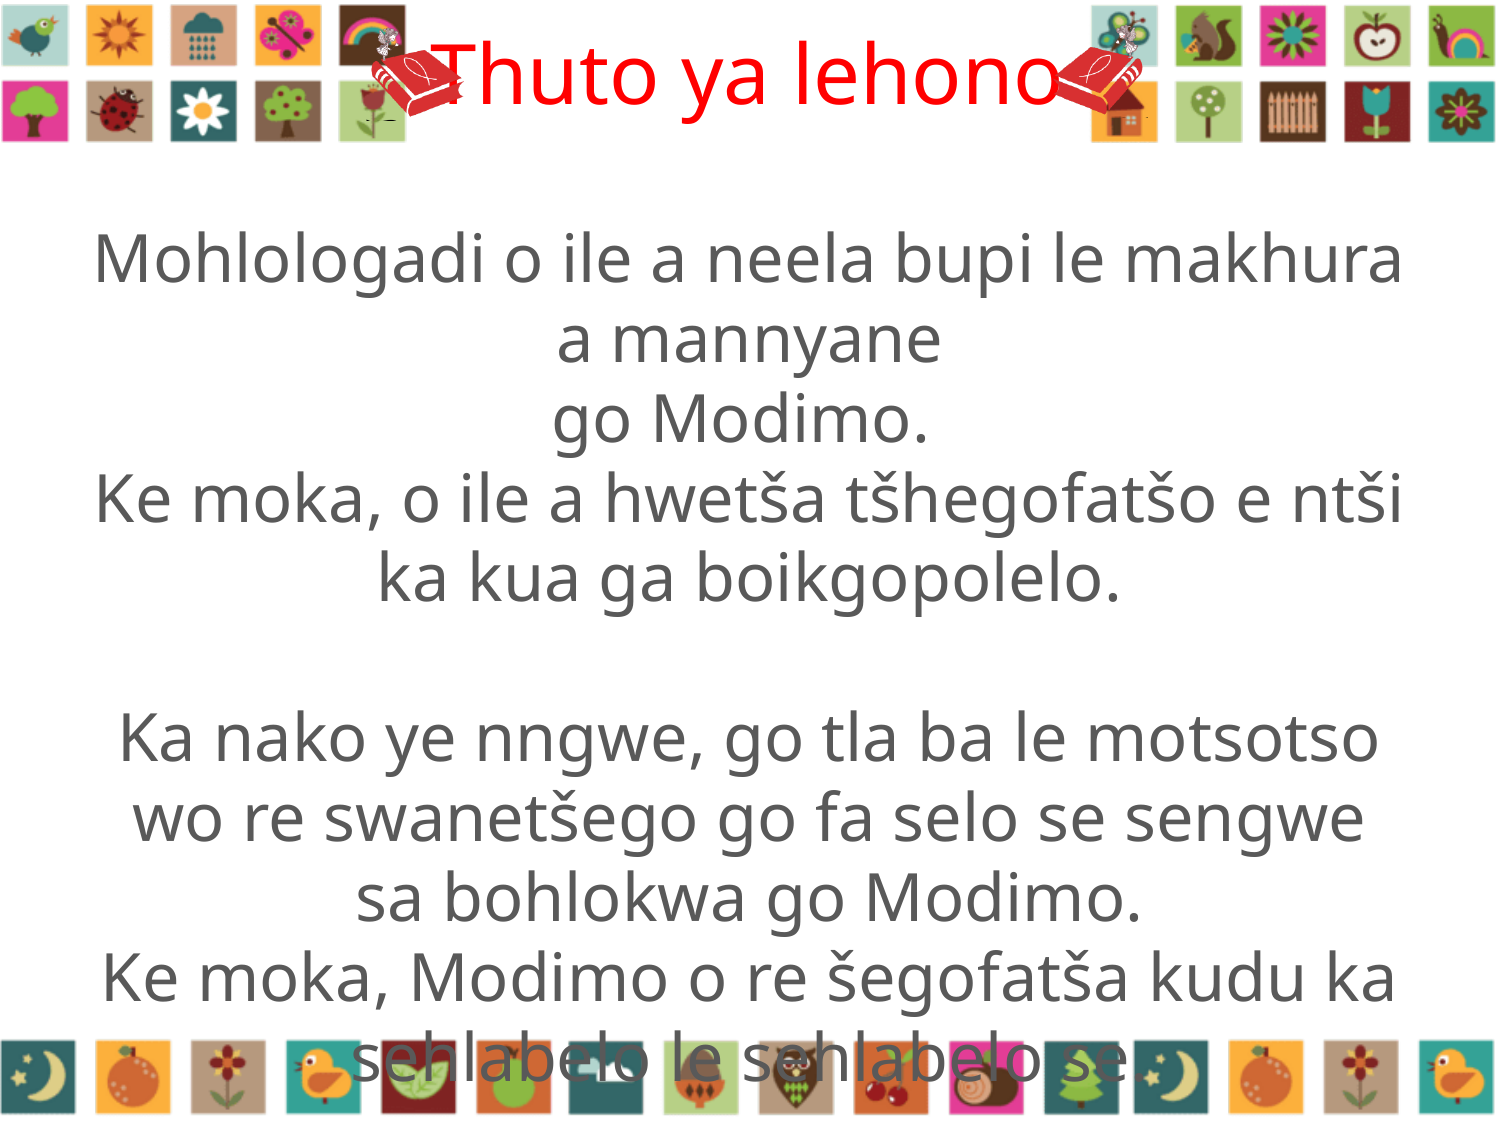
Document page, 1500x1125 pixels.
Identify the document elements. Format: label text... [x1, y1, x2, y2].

picture [1021, 3, 1500, 150]
text_box Mohlologadi o ile a neela bupi le makhura a mannyane go Modimo. Ke moka, o ile a hwetša tšhegofatšo e ntši ka kua ga boikgopolelo. Ka nako ye nngwe, go tla ba le motsotso wo re swanetšego go fa selo se sengwe sa bohlokwa go Modimo. Ke moka, Modimo o re šegofatša kudu ka sehlabelo le sehlabelo se. [76, 208, 1424, 1027]
text_box Thuto ya lehono [495, 13, 1077, 129]
picture [0, 3, 496, 150]
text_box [0, 1028, 1500, 1118]
